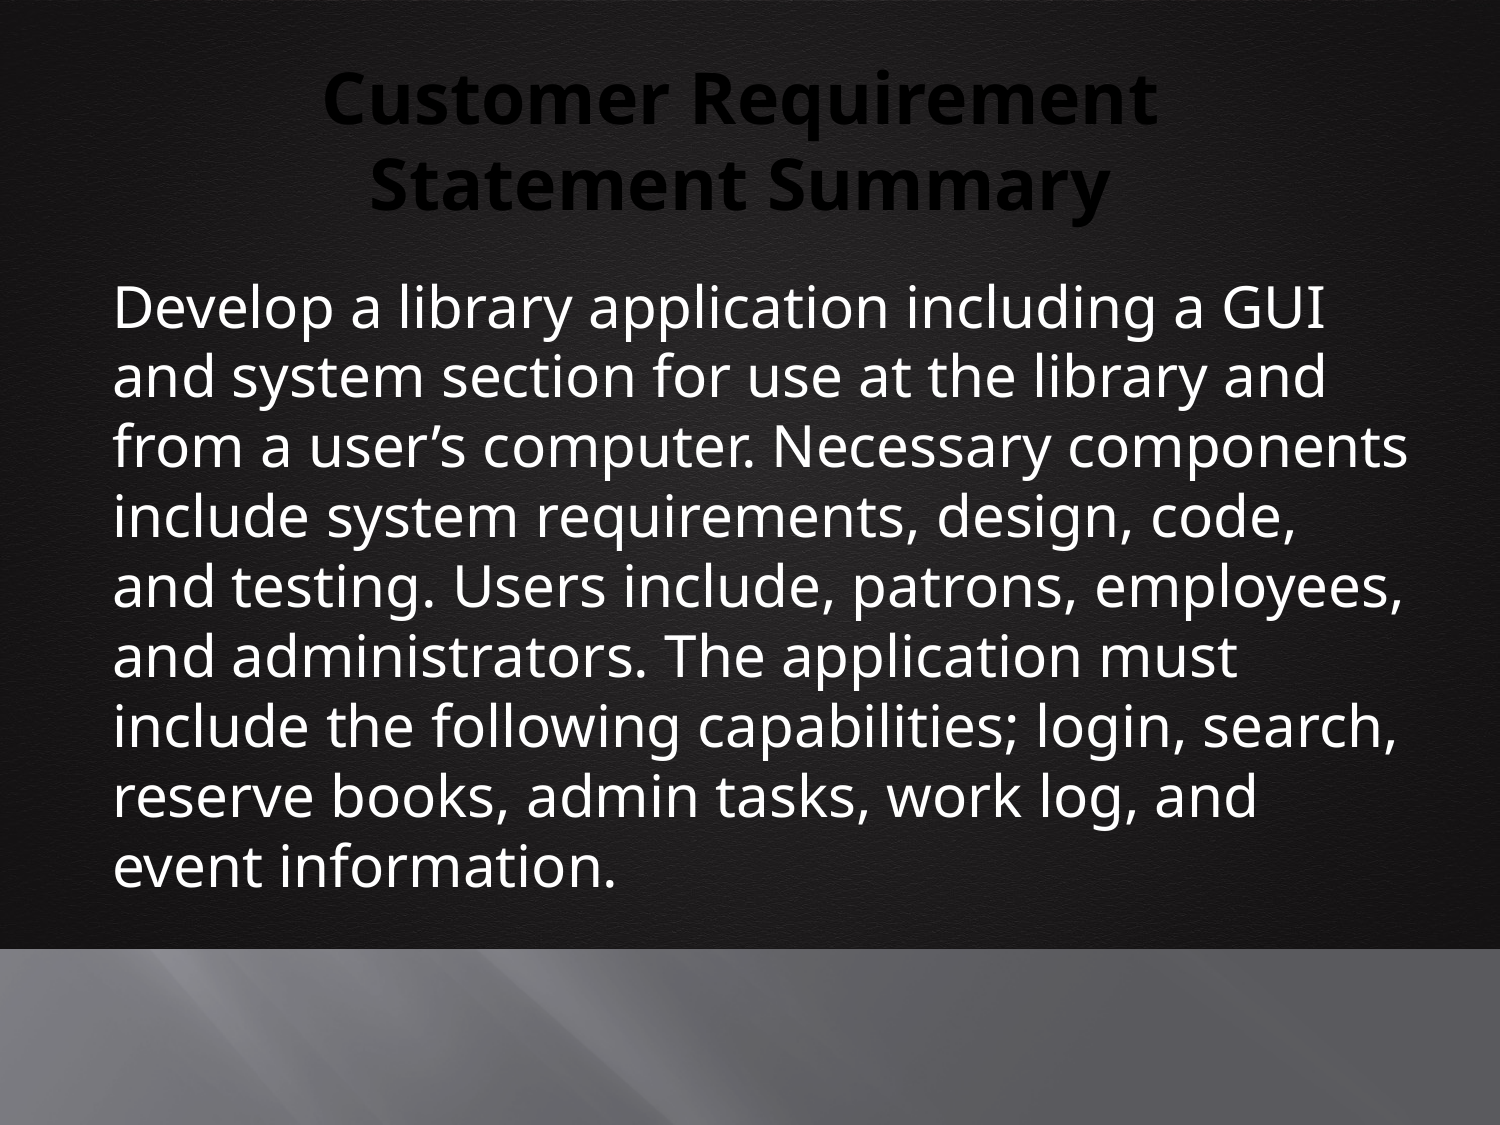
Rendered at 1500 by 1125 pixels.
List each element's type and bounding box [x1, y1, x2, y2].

picture [0, 0, 1500, 950]
